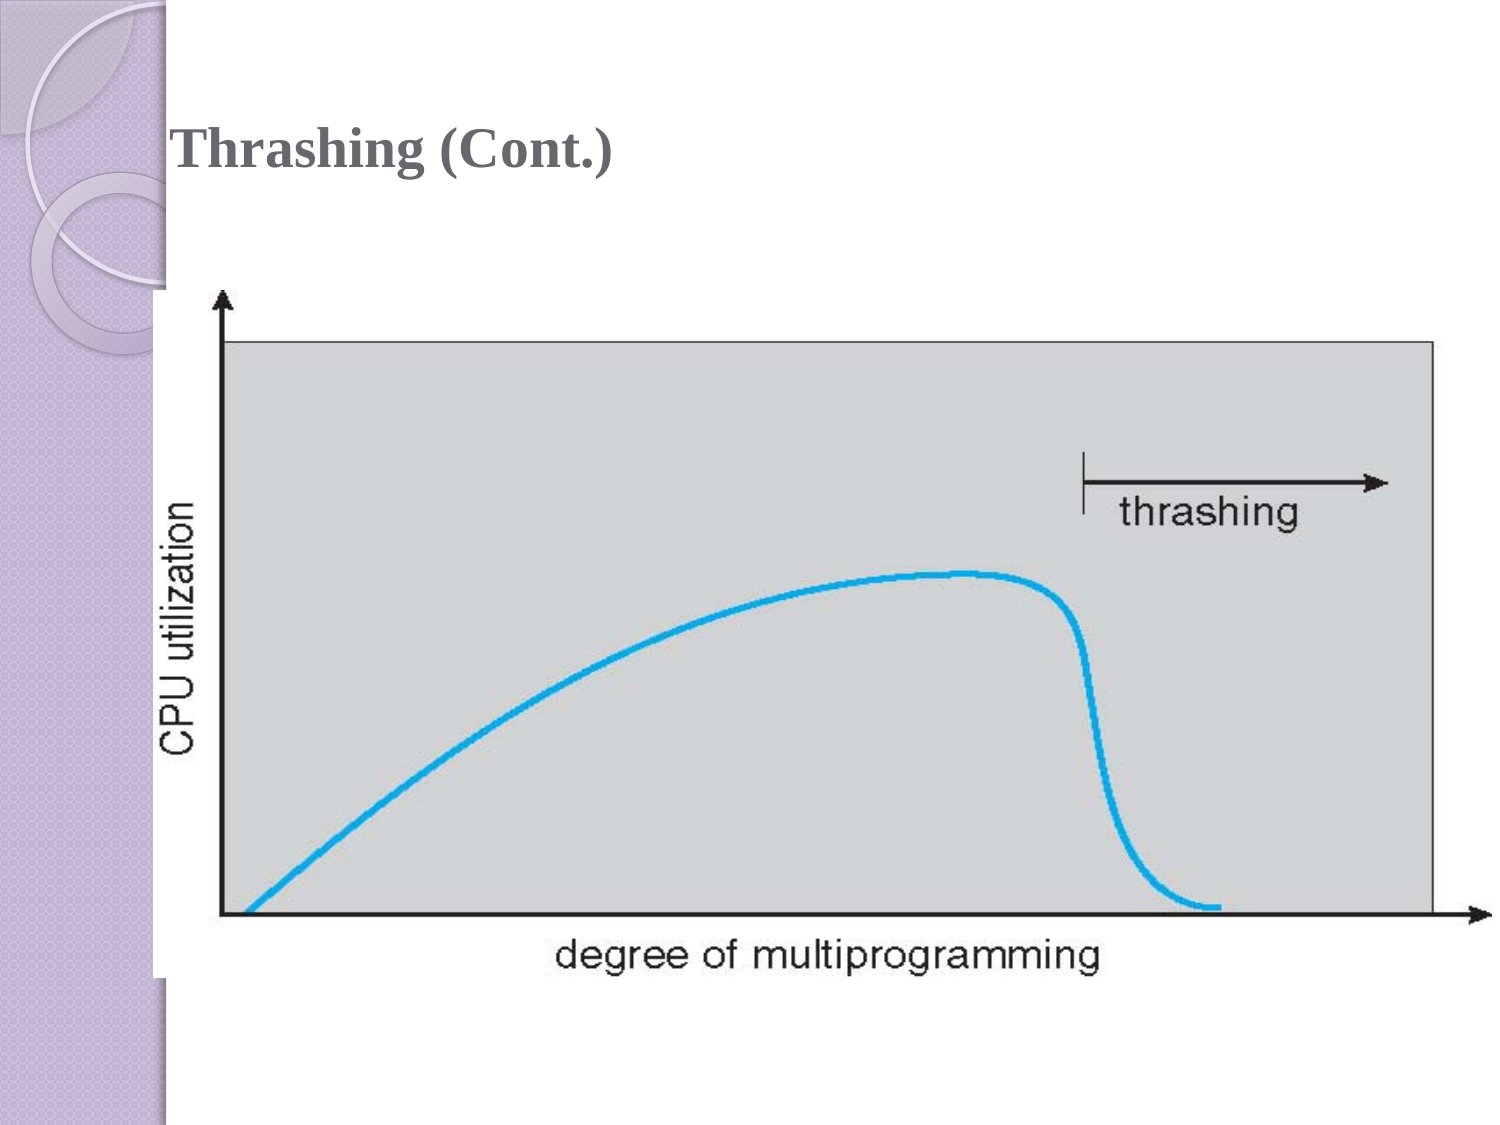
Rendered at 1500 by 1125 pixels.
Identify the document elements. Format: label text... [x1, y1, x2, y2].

title Thrashing (Cont.) [155, 102, 1291, 187]
picture [153, 290, 1492, 979]
